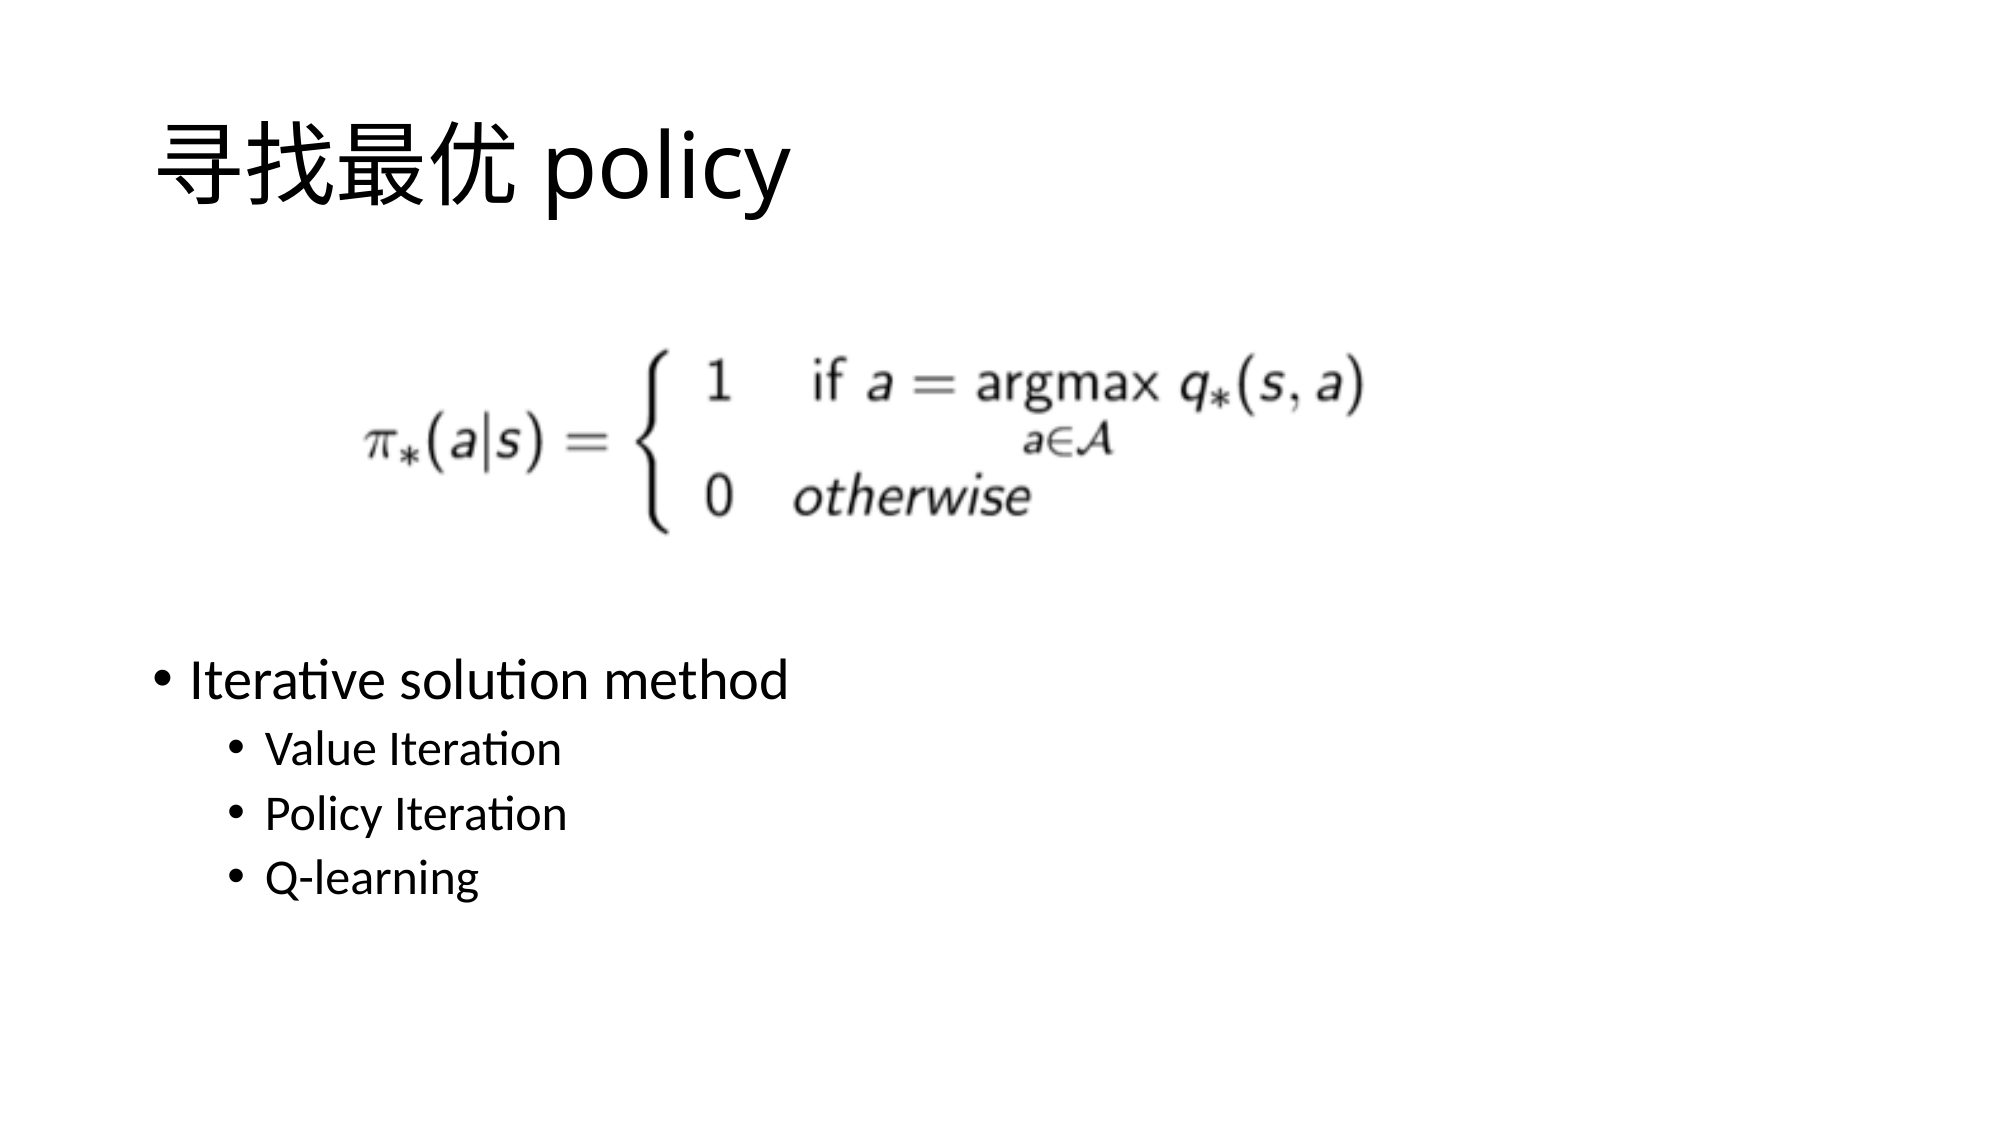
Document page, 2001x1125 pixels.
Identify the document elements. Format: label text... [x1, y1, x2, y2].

list Iterative solution method Value Iteration Policy Iteration Q-learning [137, 299, 1863, 1014]
picture [328, 336, 1372, 547]
title 寻找最优policy [137, 59, 1863, 278]
